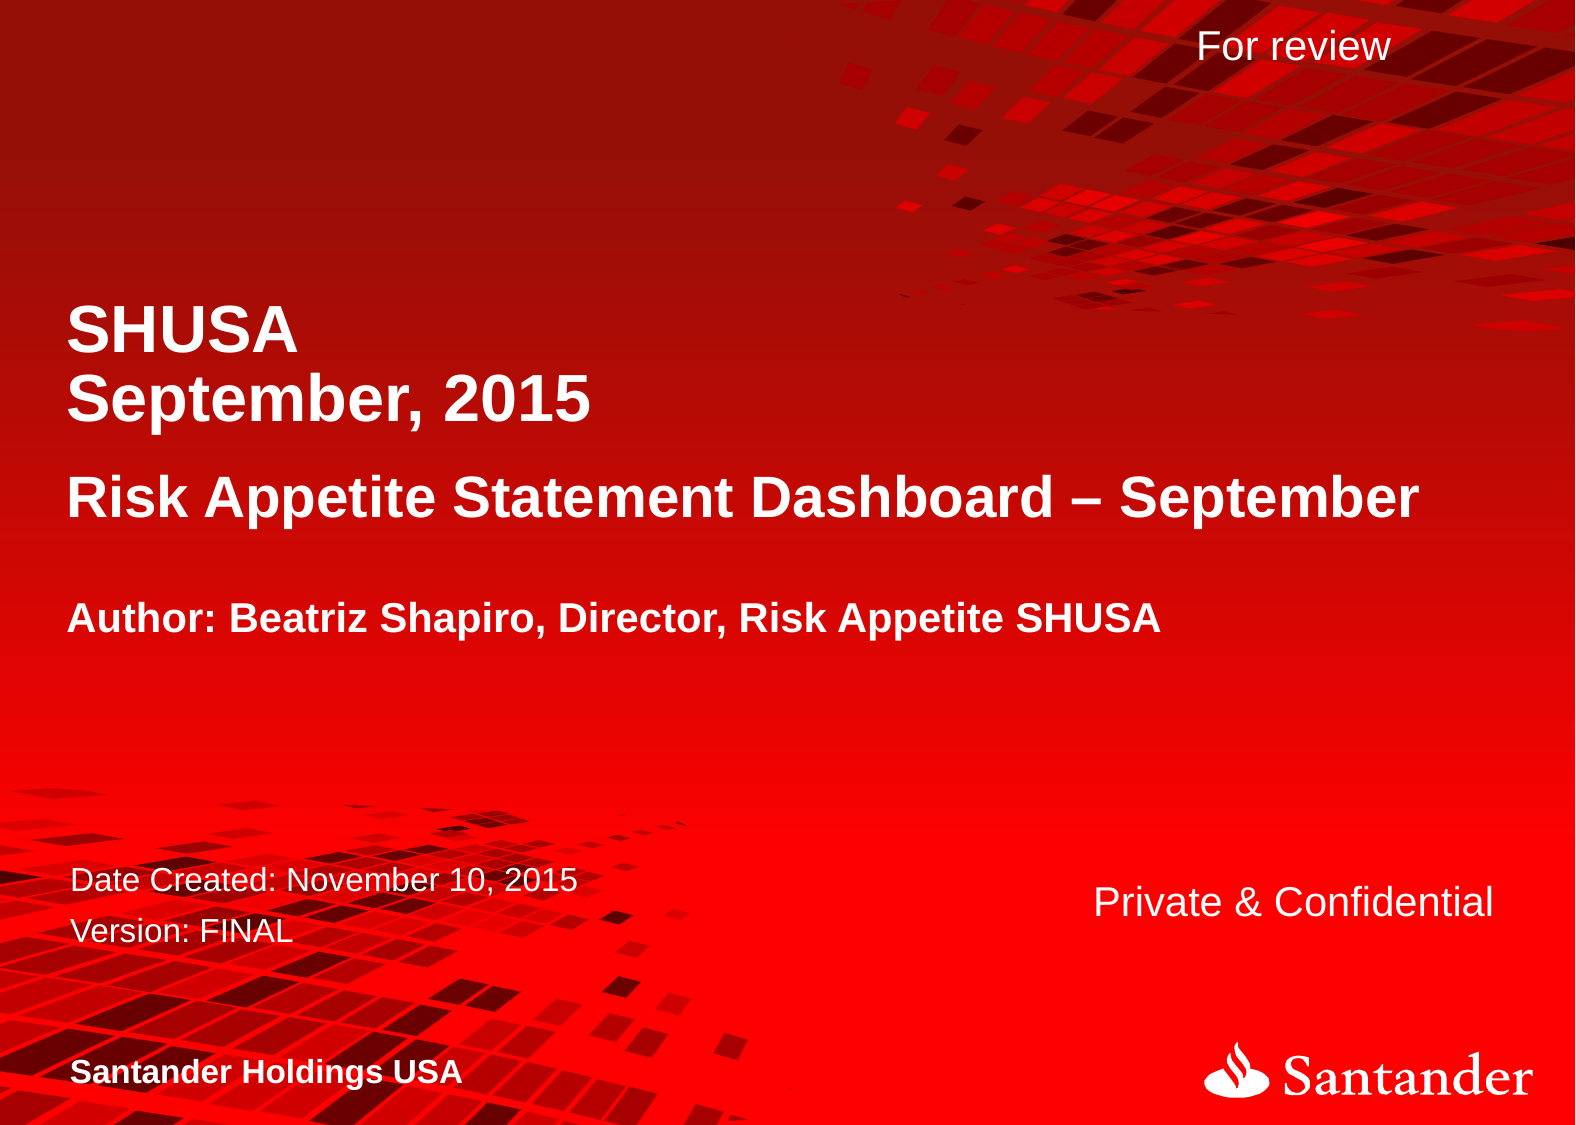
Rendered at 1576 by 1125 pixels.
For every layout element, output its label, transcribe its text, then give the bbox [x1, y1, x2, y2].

text_box Santander Holdings USA [39, 1040, 494, 1106]
text_box For review [1045, 18, 1542, 77]
text_box SHUSA September, 2015 Risk Appetite Statement Dashboard – September Author: Beatriz Shapiro, Director, Risk Appetite SHUSA [66, 237, 1540, 805]
text_box Private & Confidential [1051, 875, 1537, 933]
picture [0, 0, 1576, 1125]
text_box Date Created: November 10, 2015 Version: FINAL [55, 856, 892, 957]
